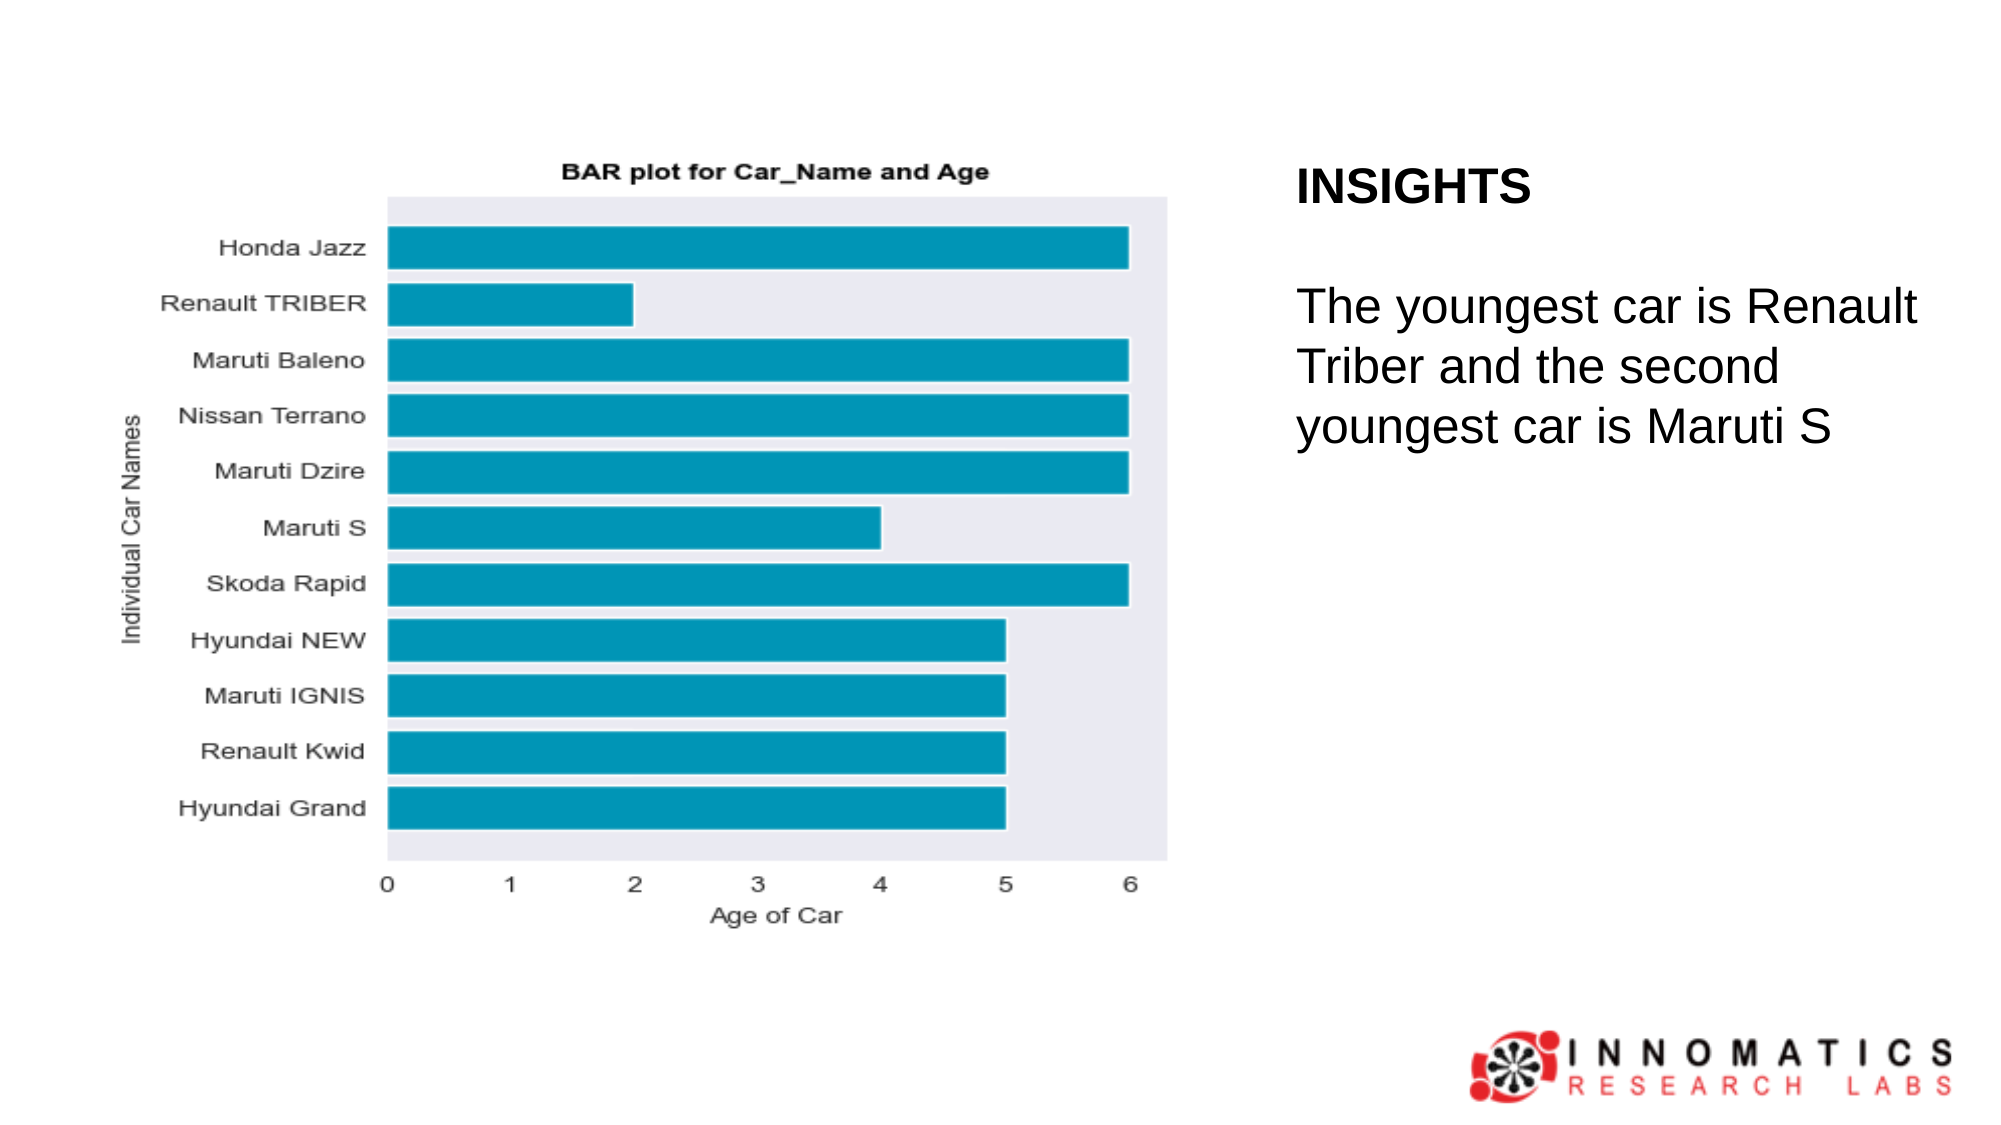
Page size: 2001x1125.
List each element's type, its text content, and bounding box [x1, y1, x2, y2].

text_box INSIGHTS The youngest car is Renault Triber and the second youngest car is Maruti S [1281, 145, 1938, 521]
picture [103, 147, 1186, 946]
picture [1445, 1014, 1975, 1125]
